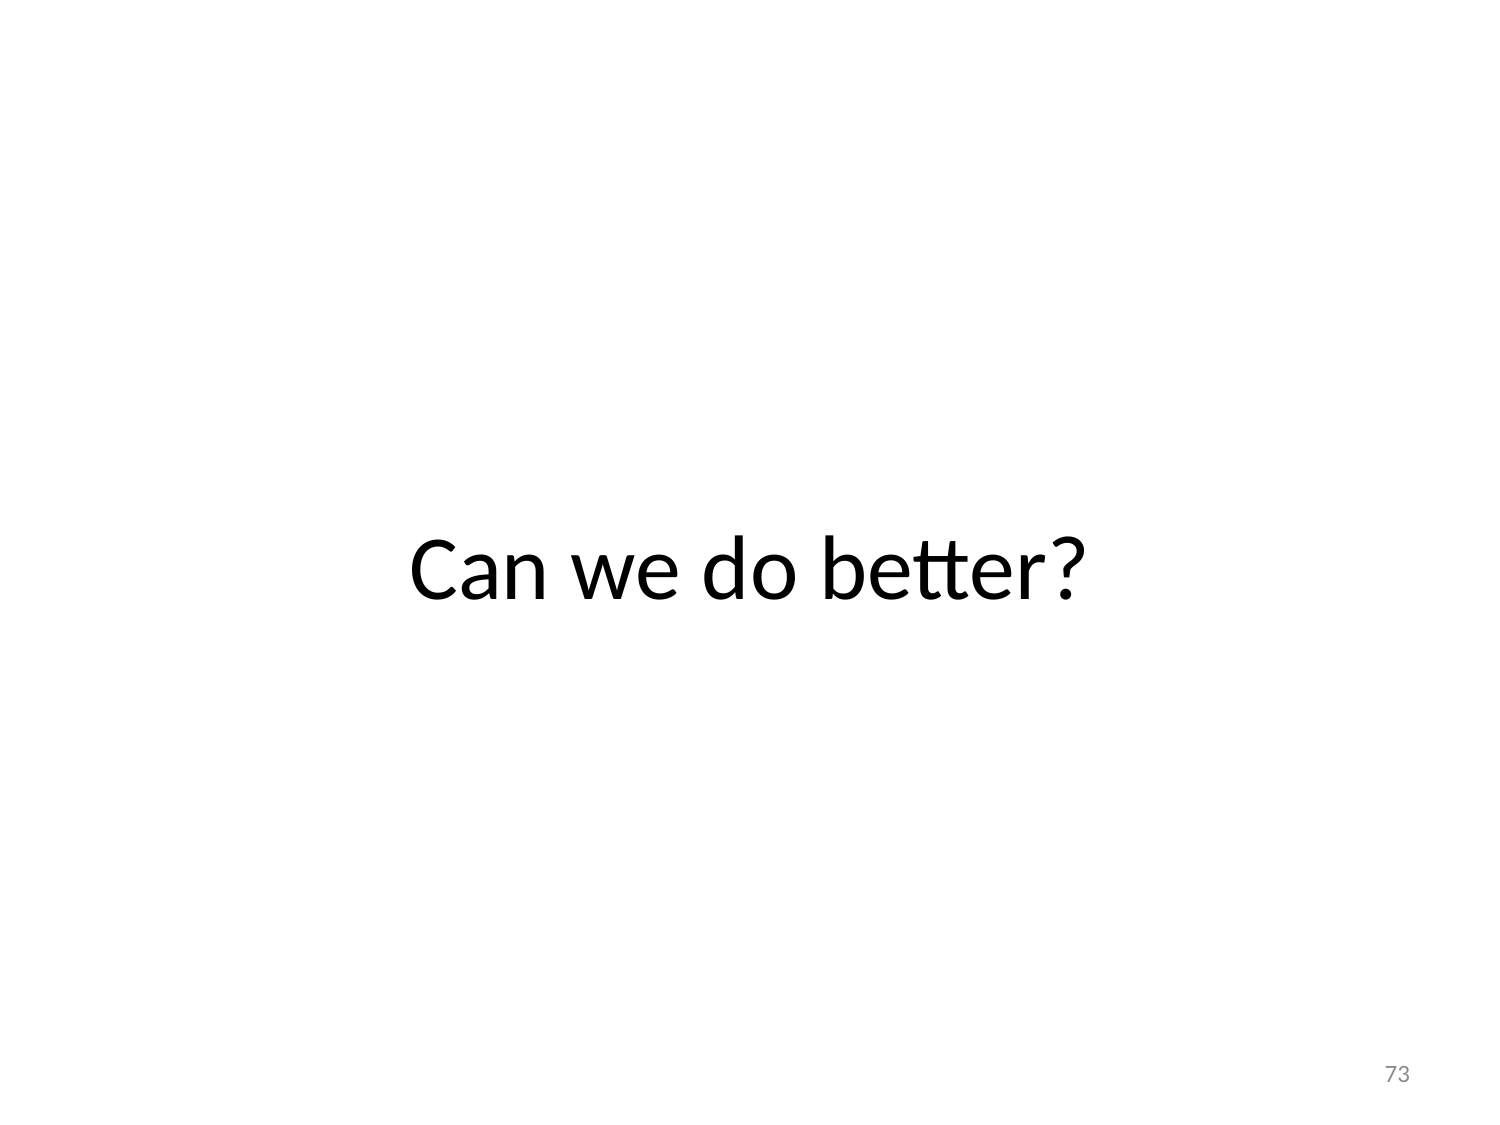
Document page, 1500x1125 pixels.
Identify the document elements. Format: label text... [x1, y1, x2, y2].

title Can we do better? [74, 468, 1426, 657]
slide_number 73 [1074, 1042, 1425, 1103]
